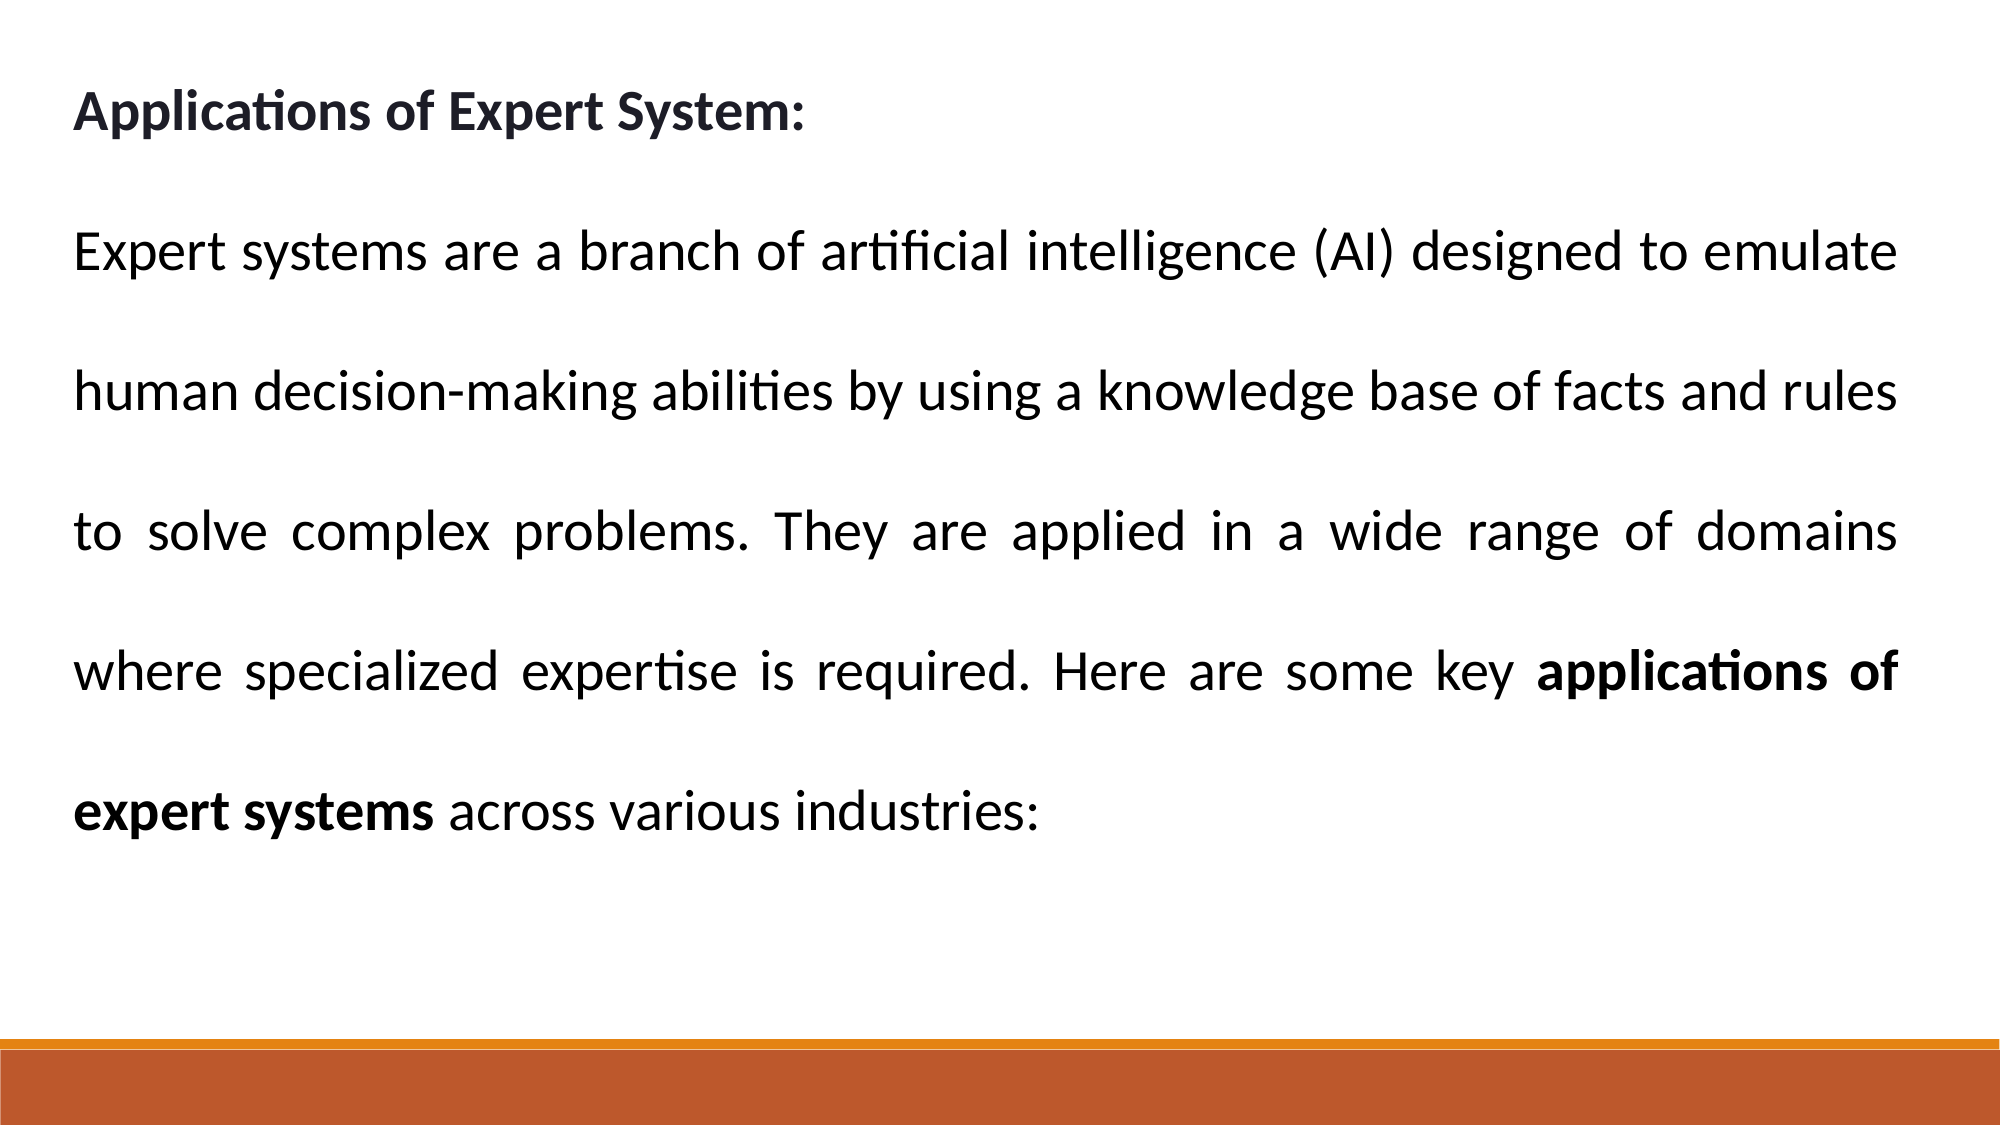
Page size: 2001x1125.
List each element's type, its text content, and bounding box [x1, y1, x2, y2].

text_box Applications of Expert System: Expert systems are a branch of artificial intelligence (AI) designed to emulate human decision-making abilities by using a knowledge base of facts and rules to solve complex problems. They are applied in a wide range of domains where specialized expertise is required. Here are some key applications of expert systems across various industries: [58, 65, 1915, 850]
